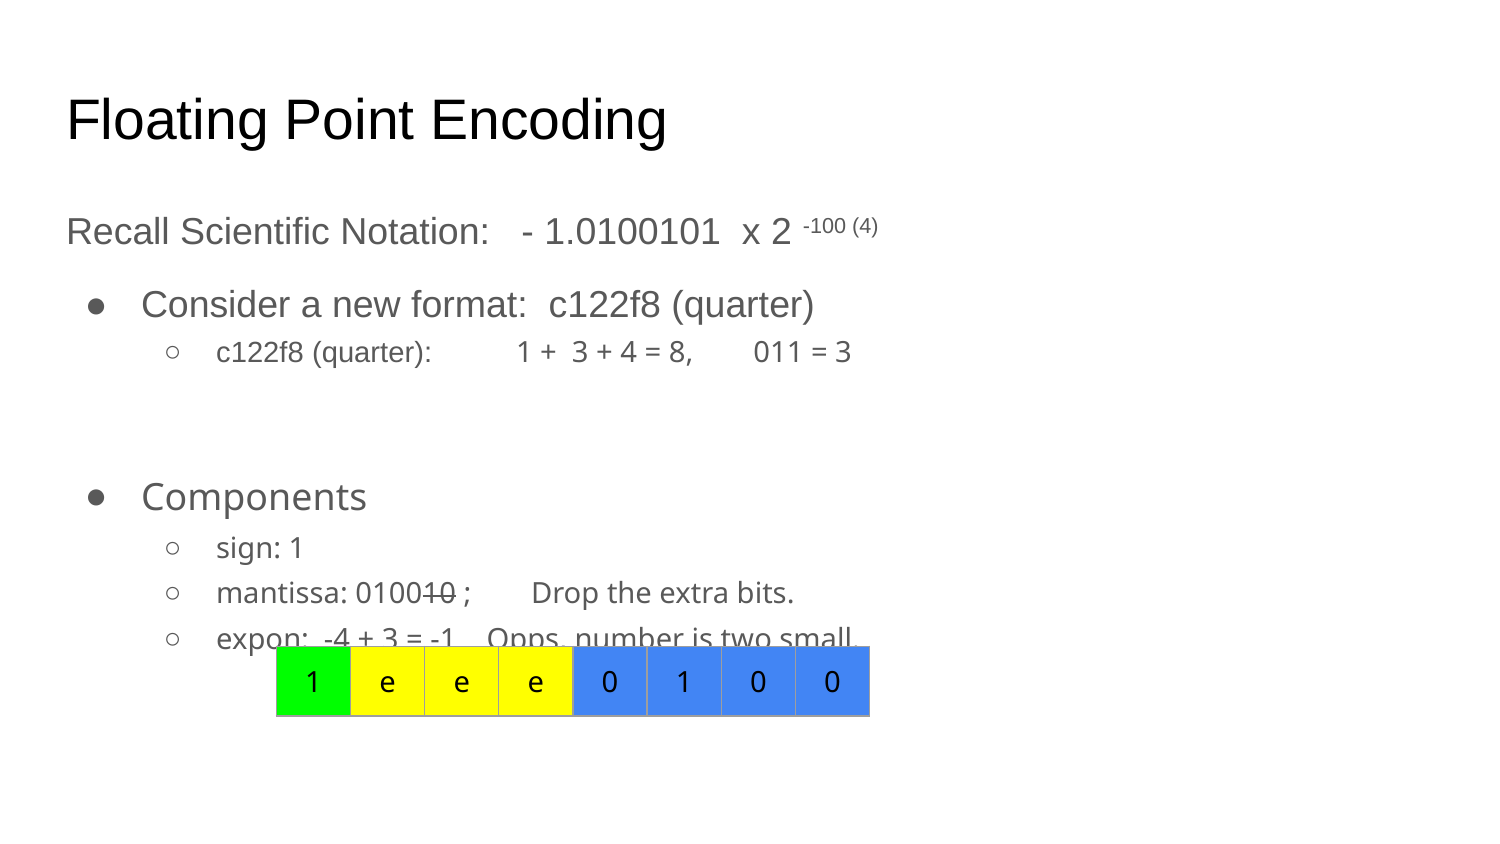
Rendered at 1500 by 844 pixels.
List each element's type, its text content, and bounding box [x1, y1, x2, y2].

table_header e [425, 647, 498, 715]
table_header 0 [722, 647, 795, 715]
table_header 1 [277, 647, 350, 715]
table_header 1 [648, 647, 721, 715]
table_header e [351, 647, 424, 715]
table_header 0 [796, 647, 869, 715]
title Floating Point Encoding [51, 72, 1449, 167]
table_header 0 [574, 647, 646, 715]
table_header e [499, 647, 572, 715]
list Recall Scientific Notation: - 1.0100101 x 2 -100 (4) Consider a new format: c122f8 (quarter) c122f8 (quarter): 1 + 3 + 4 = 8, 011 = 3 Components sign: 1 mantissa: 010010 ; Drop the extra bits. expon: -4 + 3 = -1 Opps, number is two small. [51, 189, 1449, 750]
